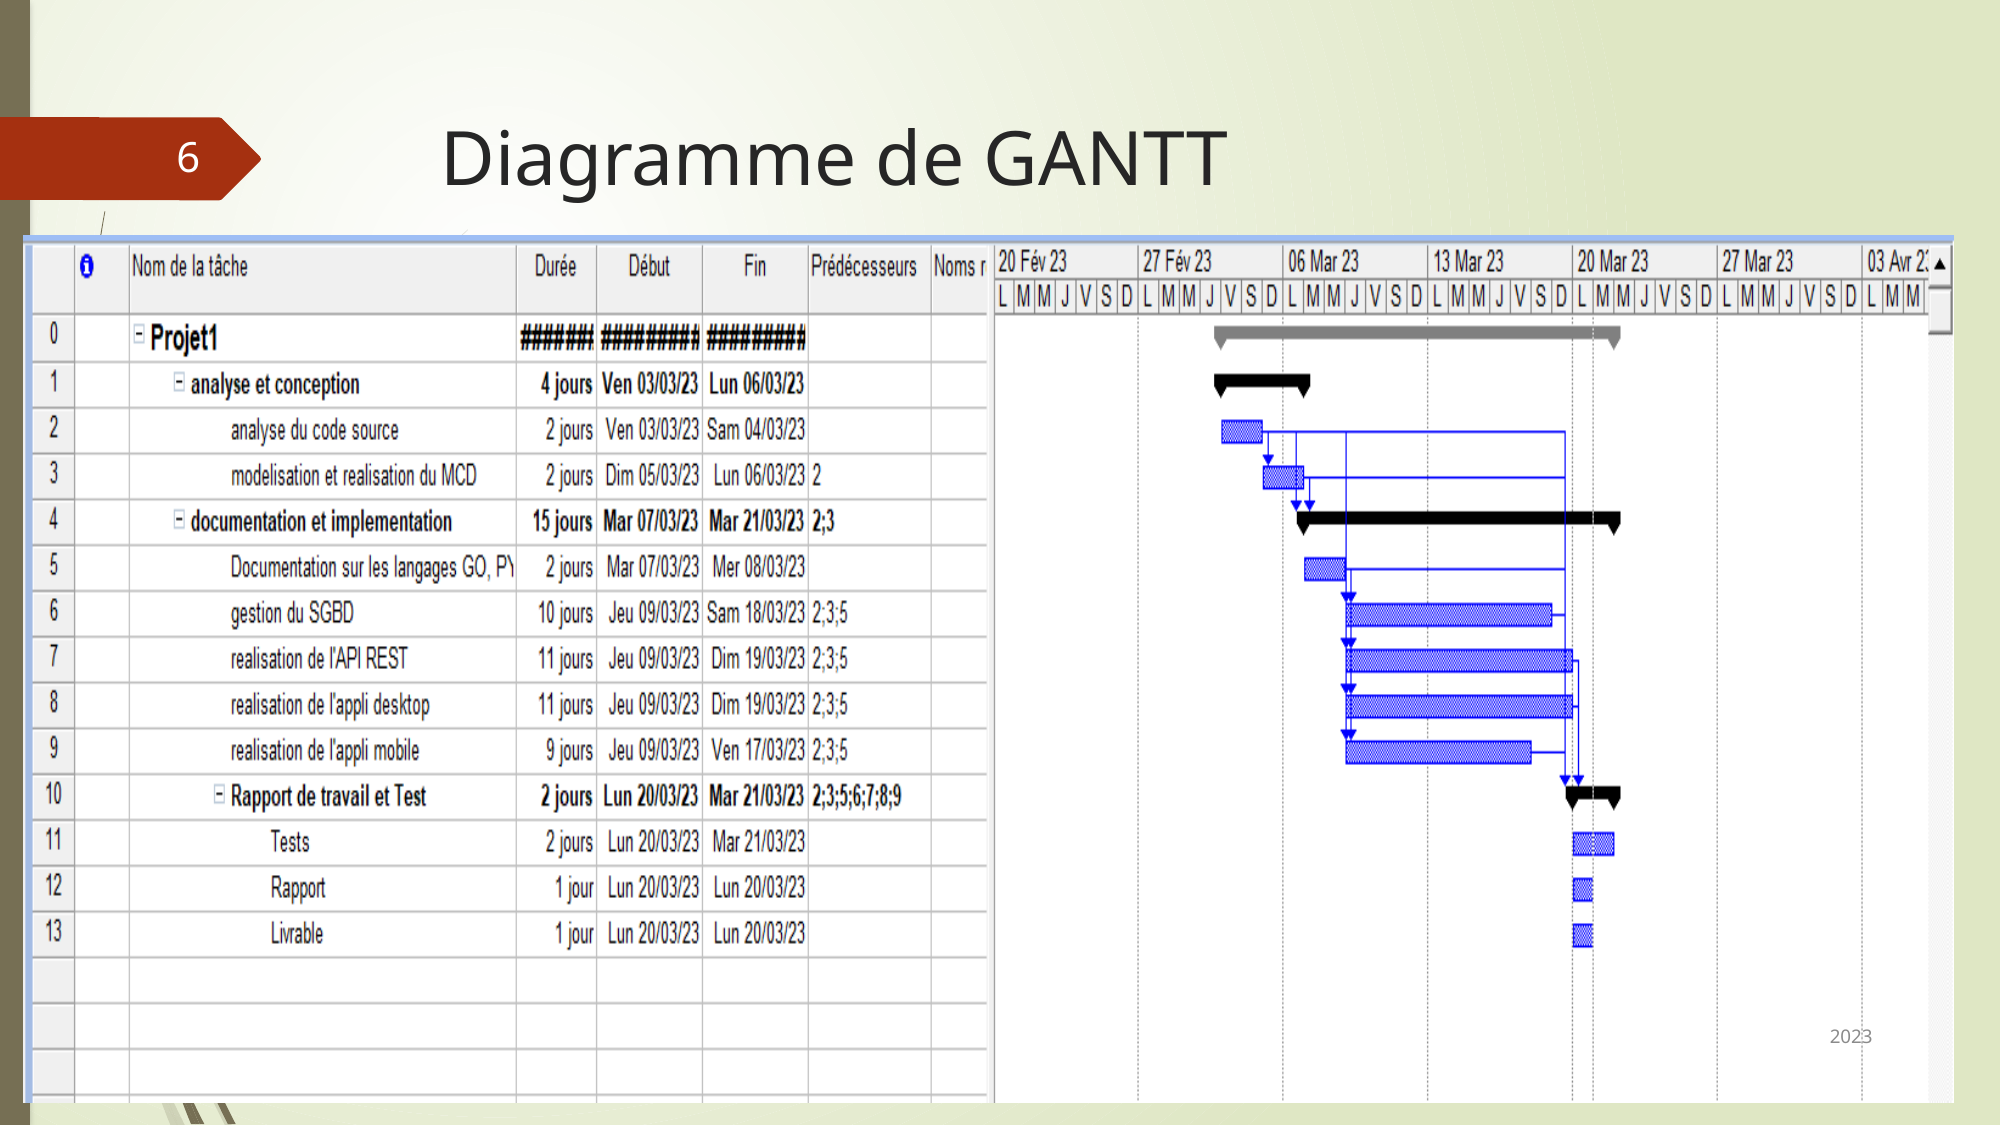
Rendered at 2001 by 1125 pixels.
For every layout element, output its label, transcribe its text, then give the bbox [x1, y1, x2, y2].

title Diagramme de GANTT [425, 102, 1888, 234]
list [23, 235, 1954, 1103]
slide_number 6 [87, 129, 216, 190]
